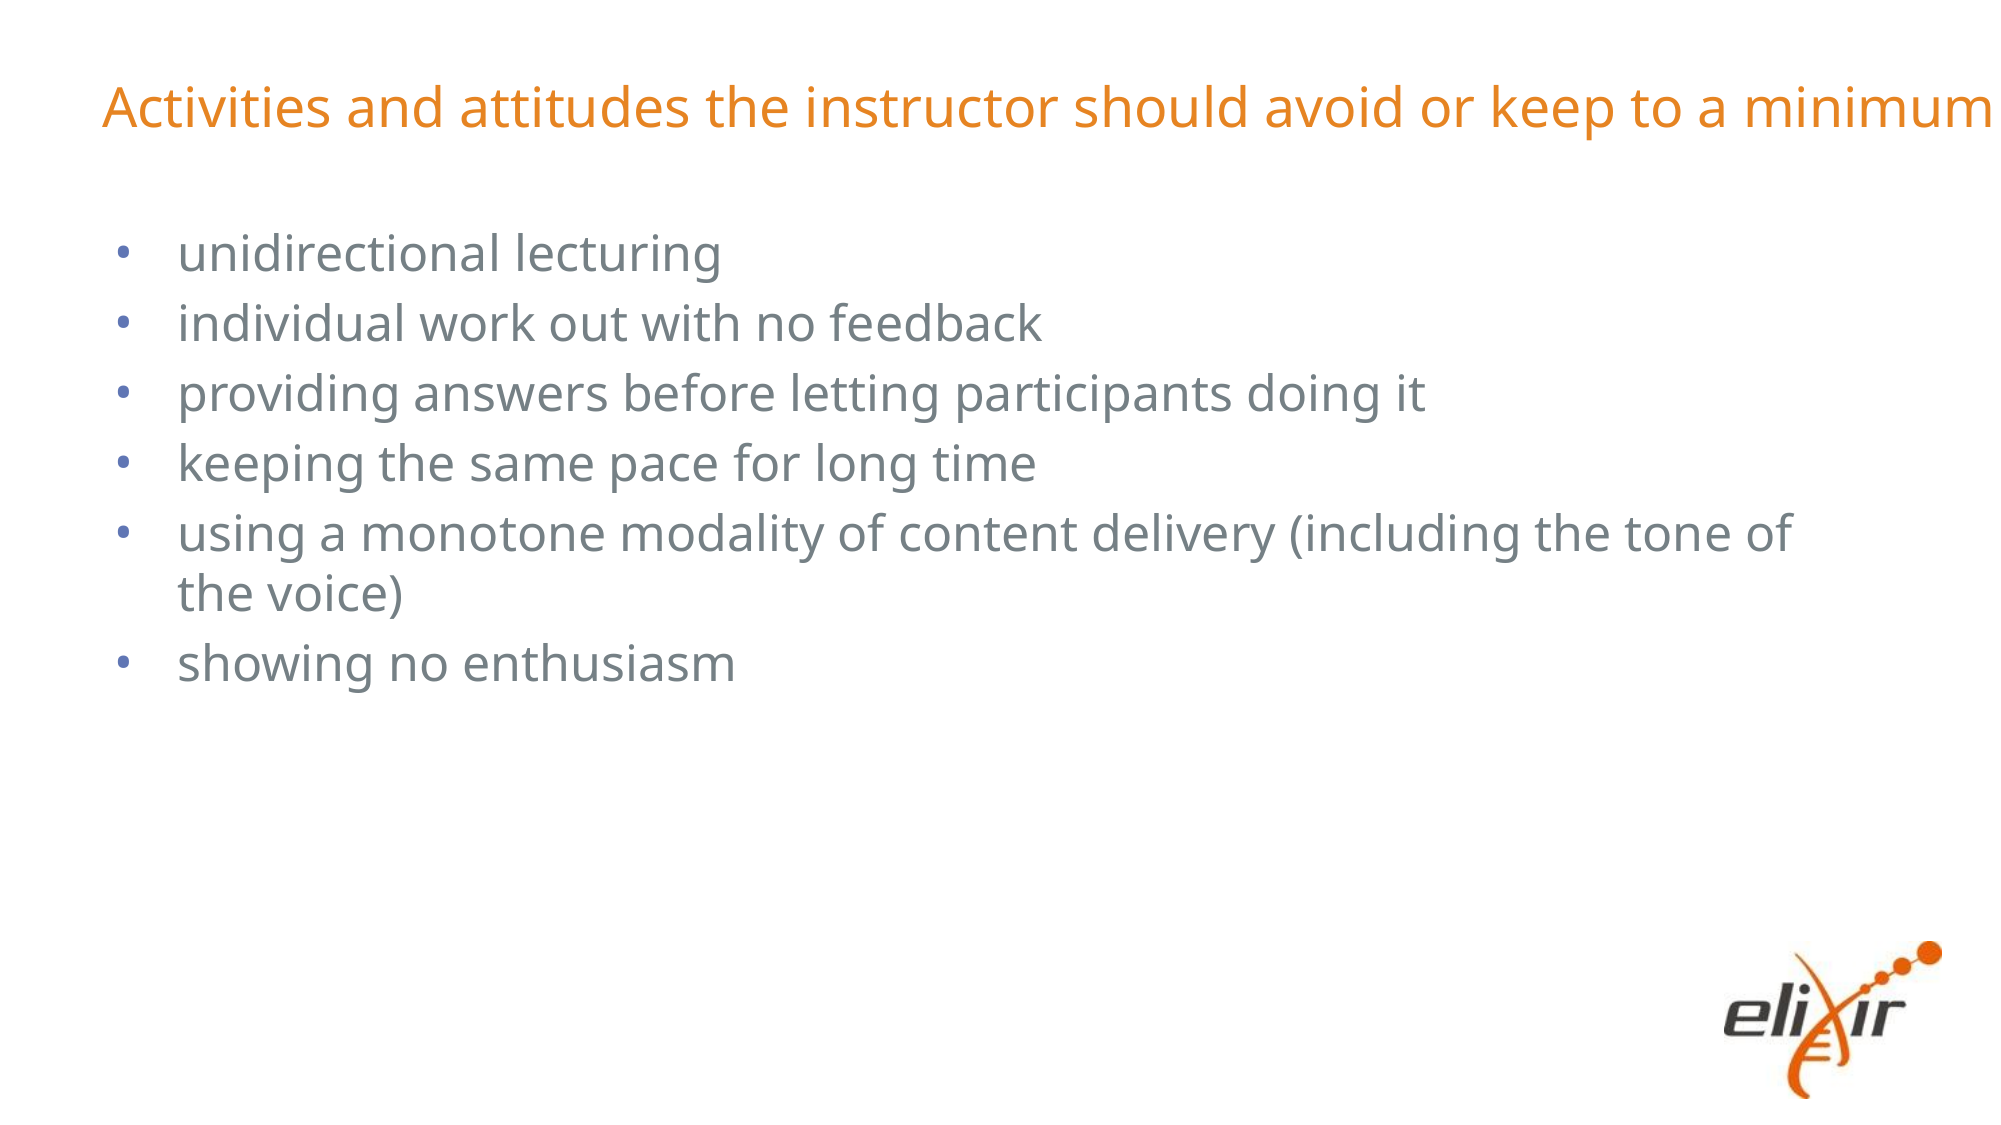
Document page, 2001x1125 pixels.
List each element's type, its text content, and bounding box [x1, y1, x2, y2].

list unidirectional lecturing individual work out with no feedback providing answers before letting participants doing it keeping the same pace for long time using a monotone modality of content delivery (including the tone of the voice) showing no enthusiasm [102, 221, 1828, 845]
picture [1724, 941, 1942, 1099]
title Activities and attitudes the instructor should avoid or keep to a minimum [102, 71, 2000, 183]
